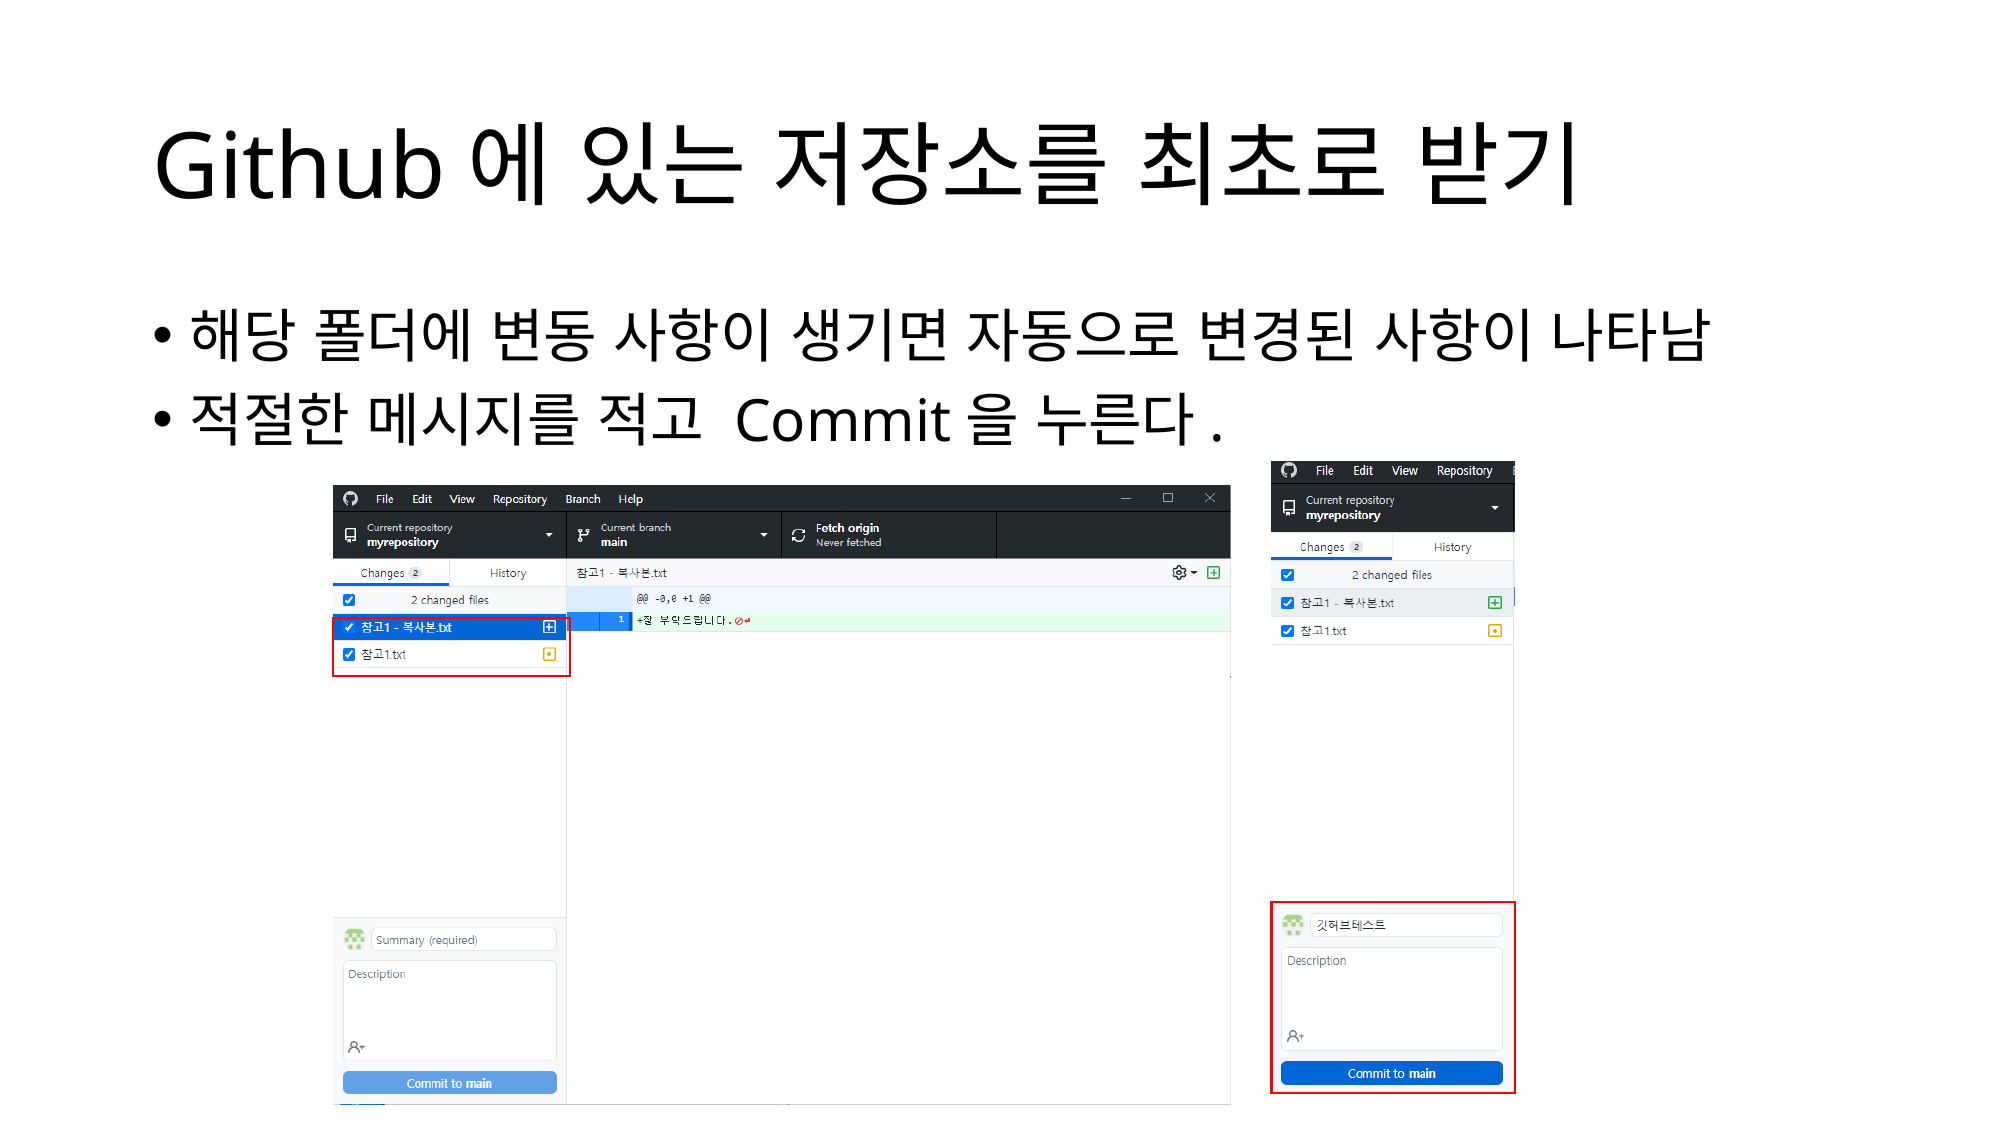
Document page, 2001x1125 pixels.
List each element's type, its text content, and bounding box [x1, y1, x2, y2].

list 해당 폴더에 변동 사항이 생기면 자동으로 변경된 사항이 나타남 적절한 메시지를 적고 Commit을 누른다. [137, 299, 1926, 1014]
title Github에 있는 저장소를 최초로 받기 [137, 59, 1863, 278]
picture [333, 485, 1231, 1105]
picture [1271, 461, 1515, 1094]
